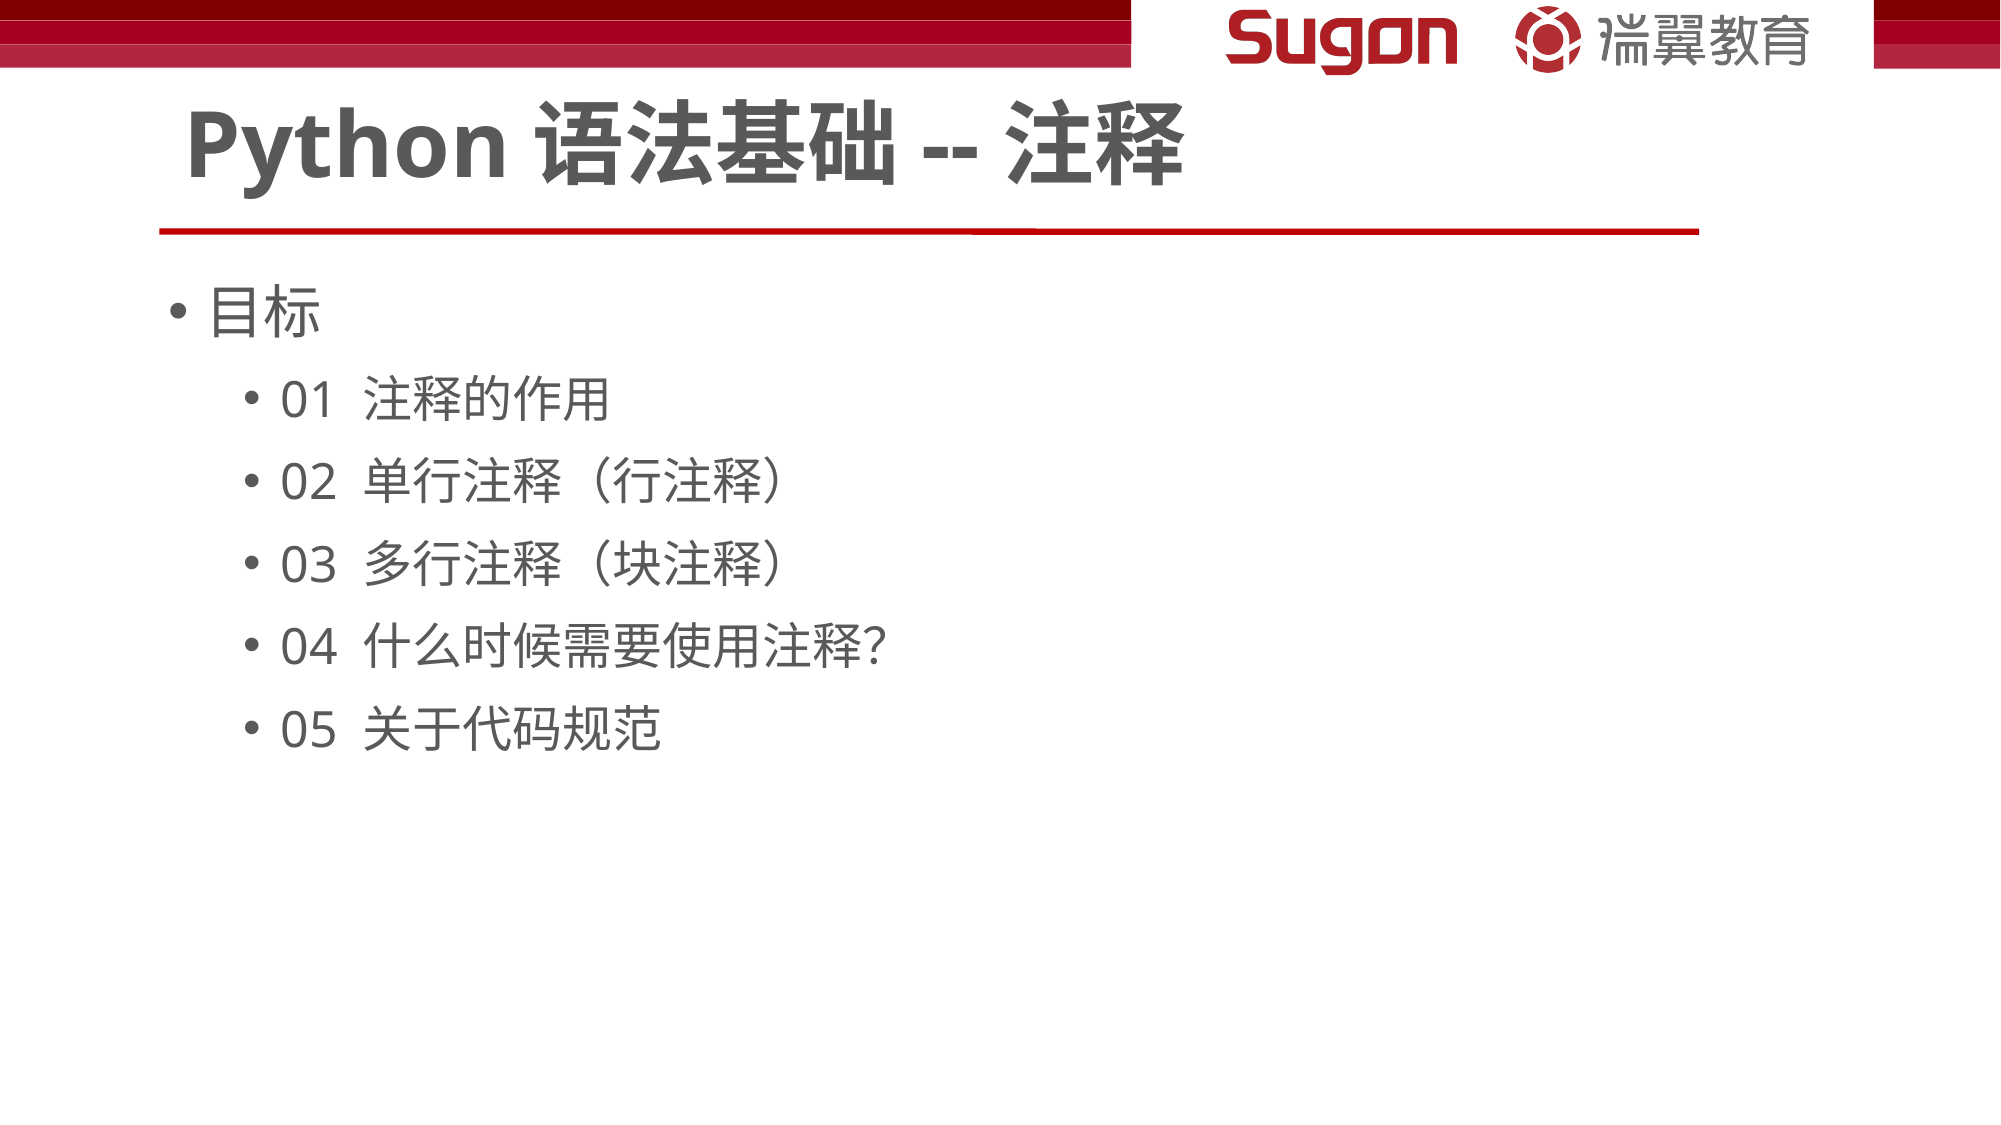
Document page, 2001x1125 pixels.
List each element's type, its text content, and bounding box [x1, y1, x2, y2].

picture [1194, 0, 1484, 91]
list 目标 01 注释的作用 02 单行注释（行注释） 03 多行注释（块注释） 04 什么时候需要使用注释？ 05 关于代码规范 [153, 253, 1879, 1028]
picture [1515, 6, 1809, 73]
title Python语法基础--注释 [169, 91, 1895, 214]
